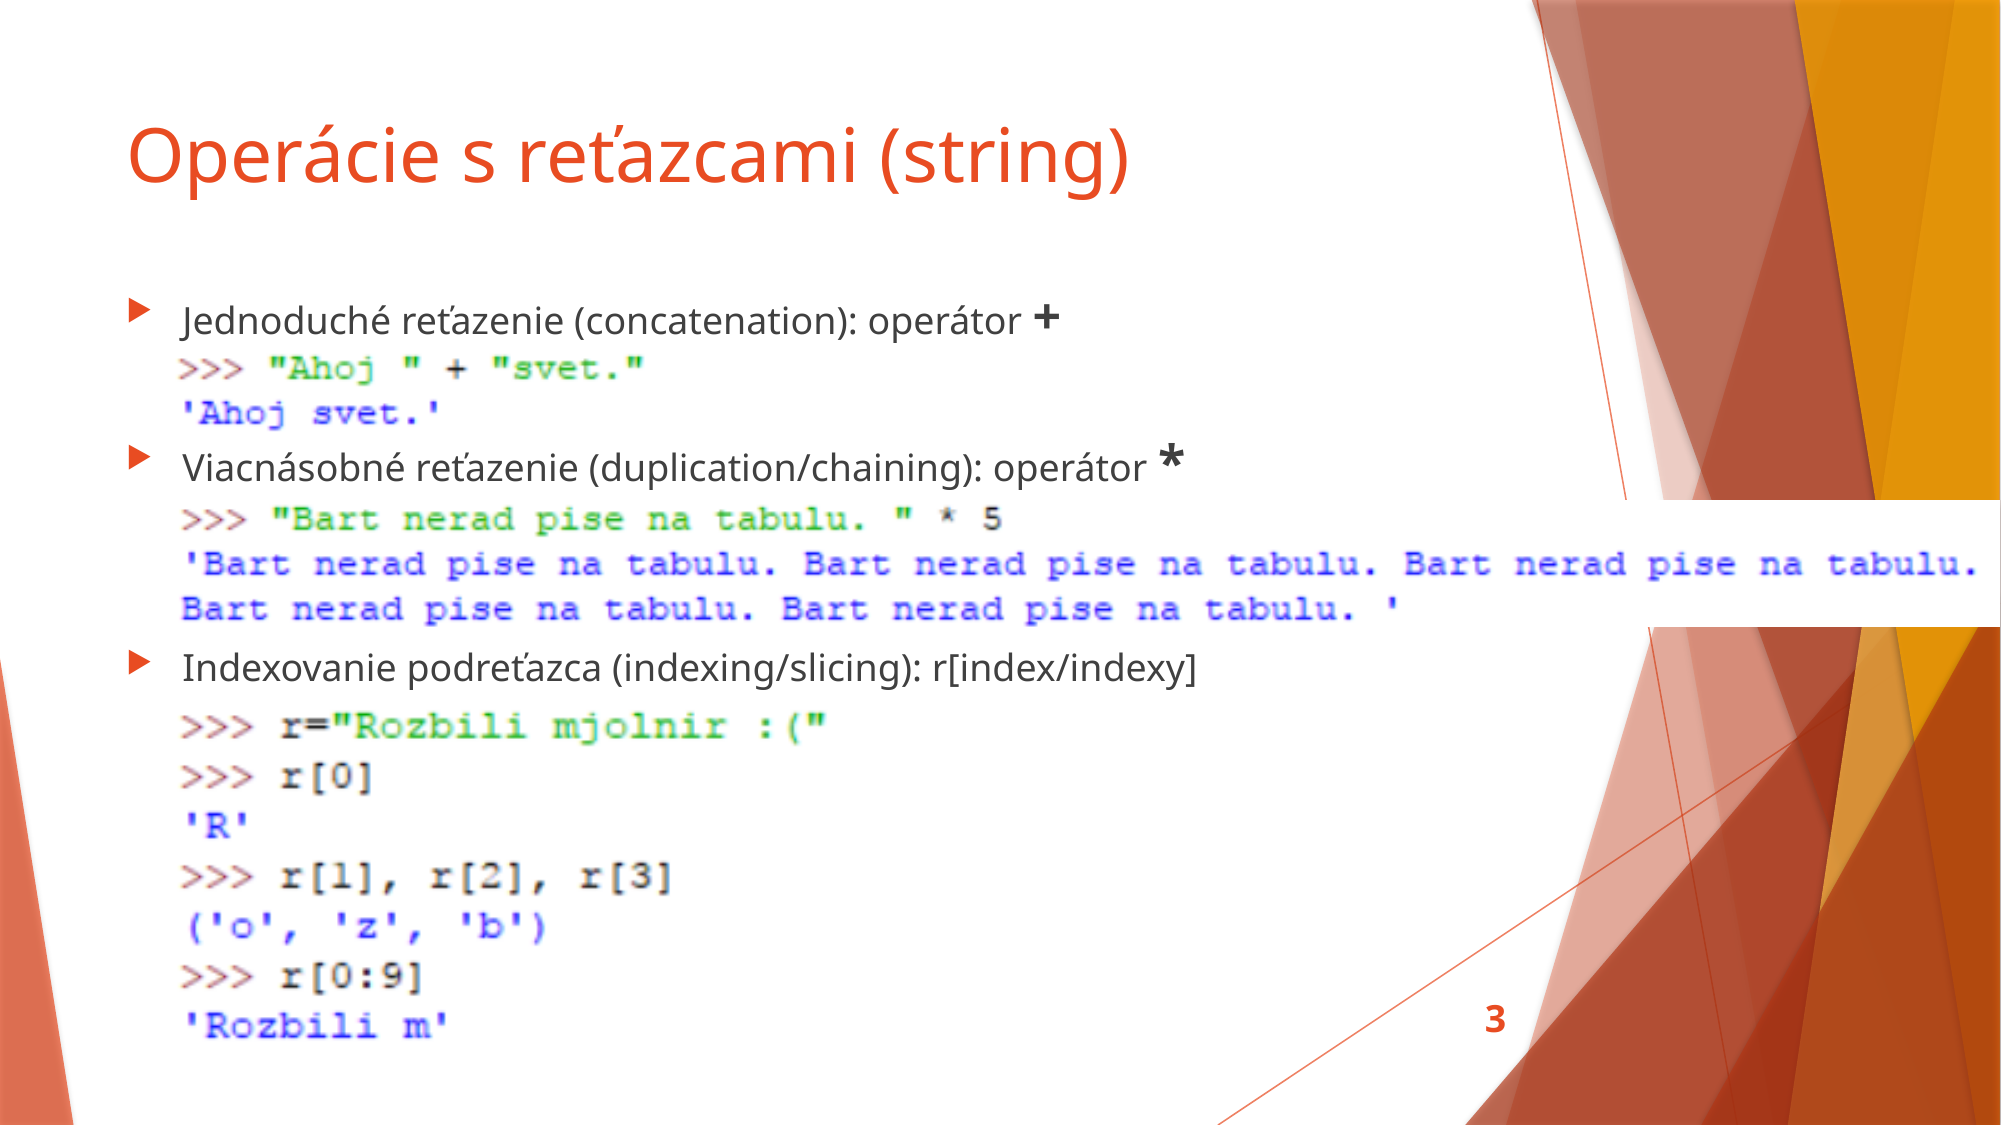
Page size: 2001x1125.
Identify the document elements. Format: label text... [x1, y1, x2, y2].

list Jednoduché reťazenie (concatenation): operátor + Viacnásobné reťazenie (duplication/chaining): operátor * Indexovanie podreťazca (indexing/slicing): r[index/indexy] [111, 277, 1522, 914]
picture [168, 699, 852, 1052]
picture [168, 499, 2000, 628]
title Operácie s reťazcami (string) [111, 99, 1522, 277]
slide_number 3 [1409, 991, 1522, 1051]
picture [170, 345, 659, 439]
